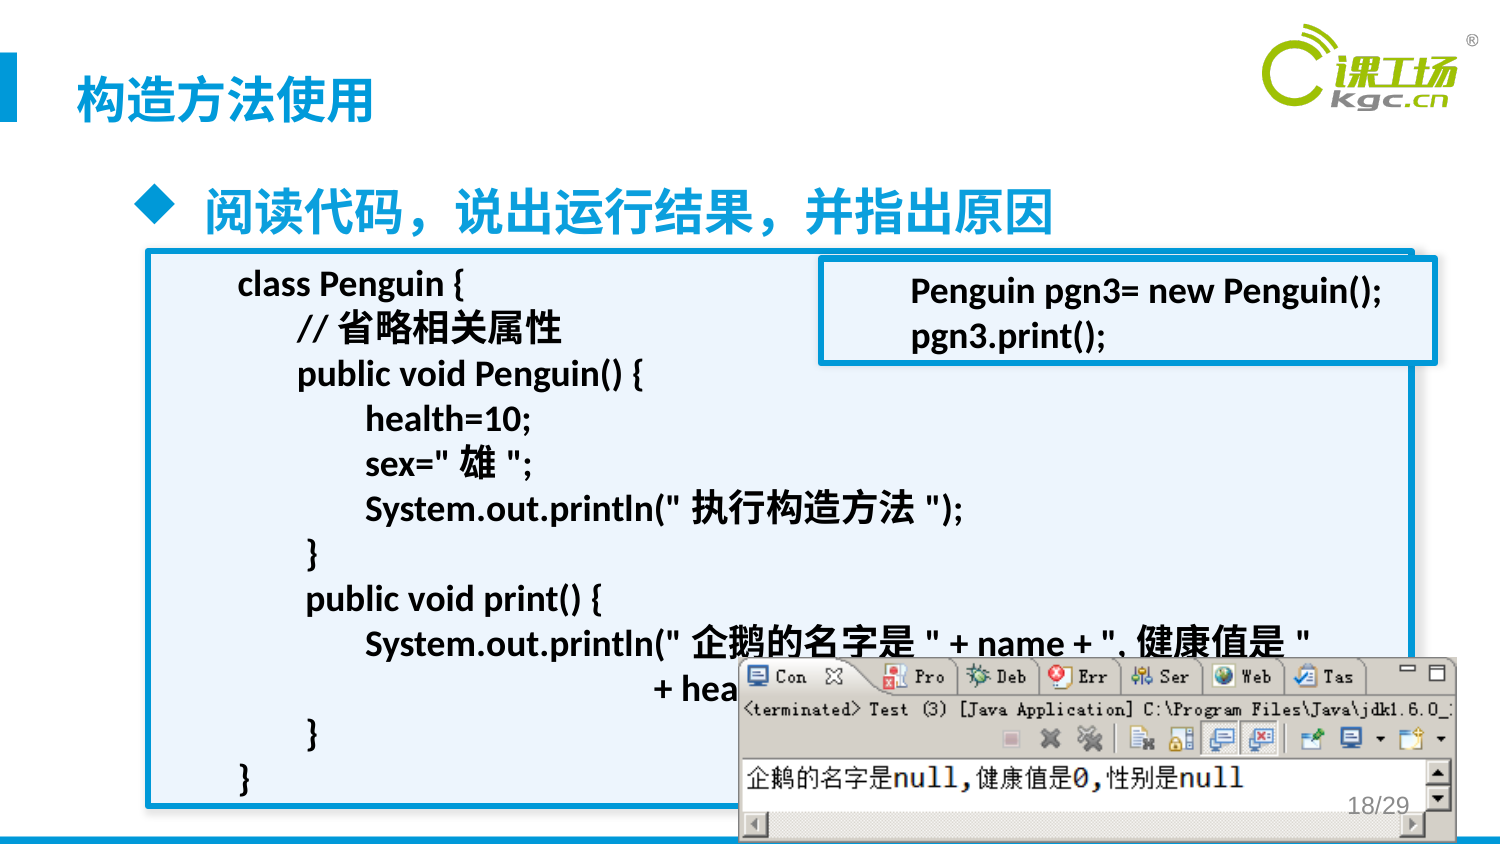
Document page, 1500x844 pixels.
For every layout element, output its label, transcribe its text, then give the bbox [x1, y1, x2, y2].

list 阅读代码，说出运行结果，并指出原因 [114, 173, 1389, 730]
text_box class Penguin { //省略相关属性 public void Penguin() { health=10; sex="雄"; System.out.println("执行构造方法"); } public void print() { System.out.println("企鹅的名字是" + name + ",健康值是" + health + ",性别是" + sex); } } [147, 251, 1412, 806]
text_box 构造方法使用 [76, 32, 1427, 173]
text_box Penguin pgn3= new Penguin(); pgn3.print(); [820, 258, 1436, 364]
picture [0, 0, 1500, 842]
